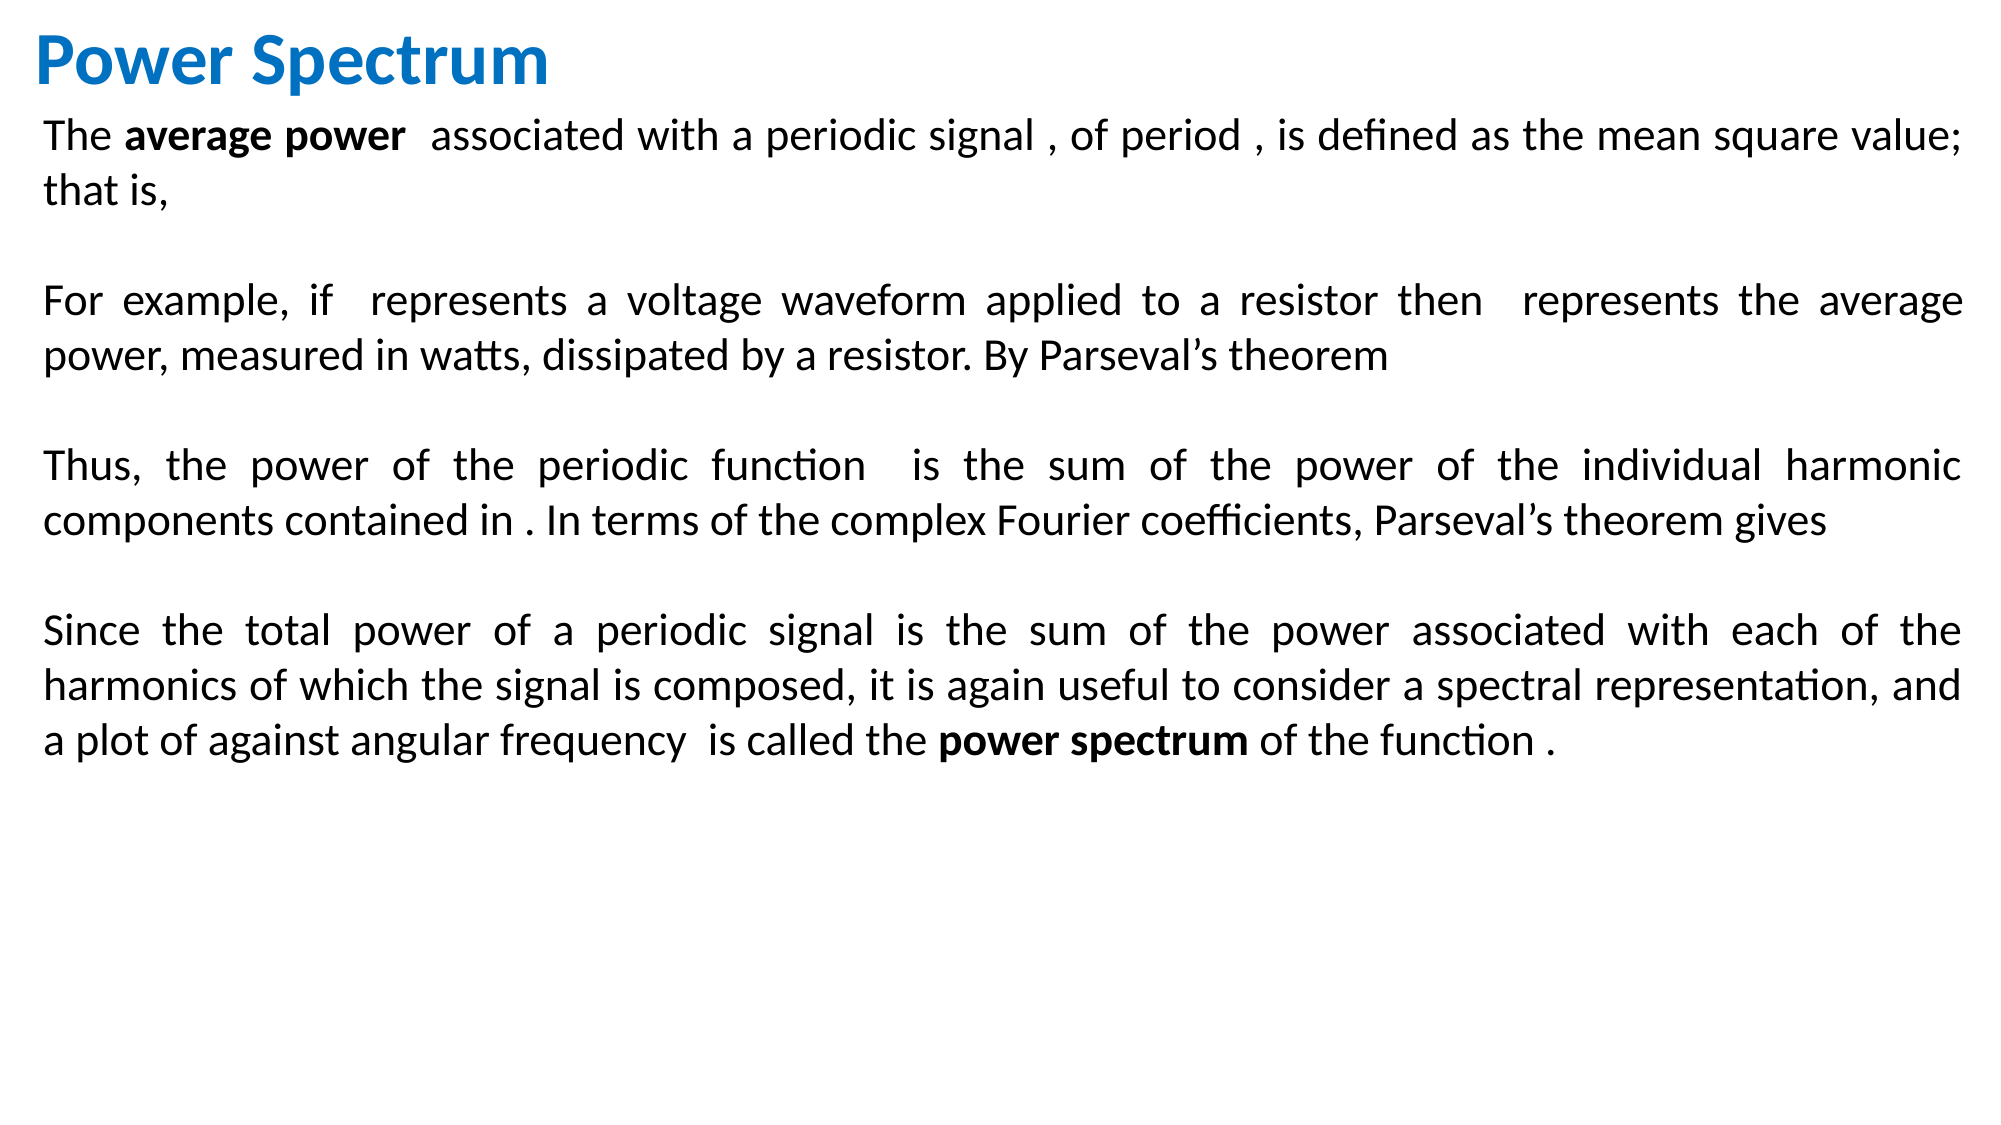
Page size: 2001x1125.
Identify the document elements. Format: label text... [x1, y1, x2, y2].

text_box Power Spectrum [21, 12, 1965, 106]
